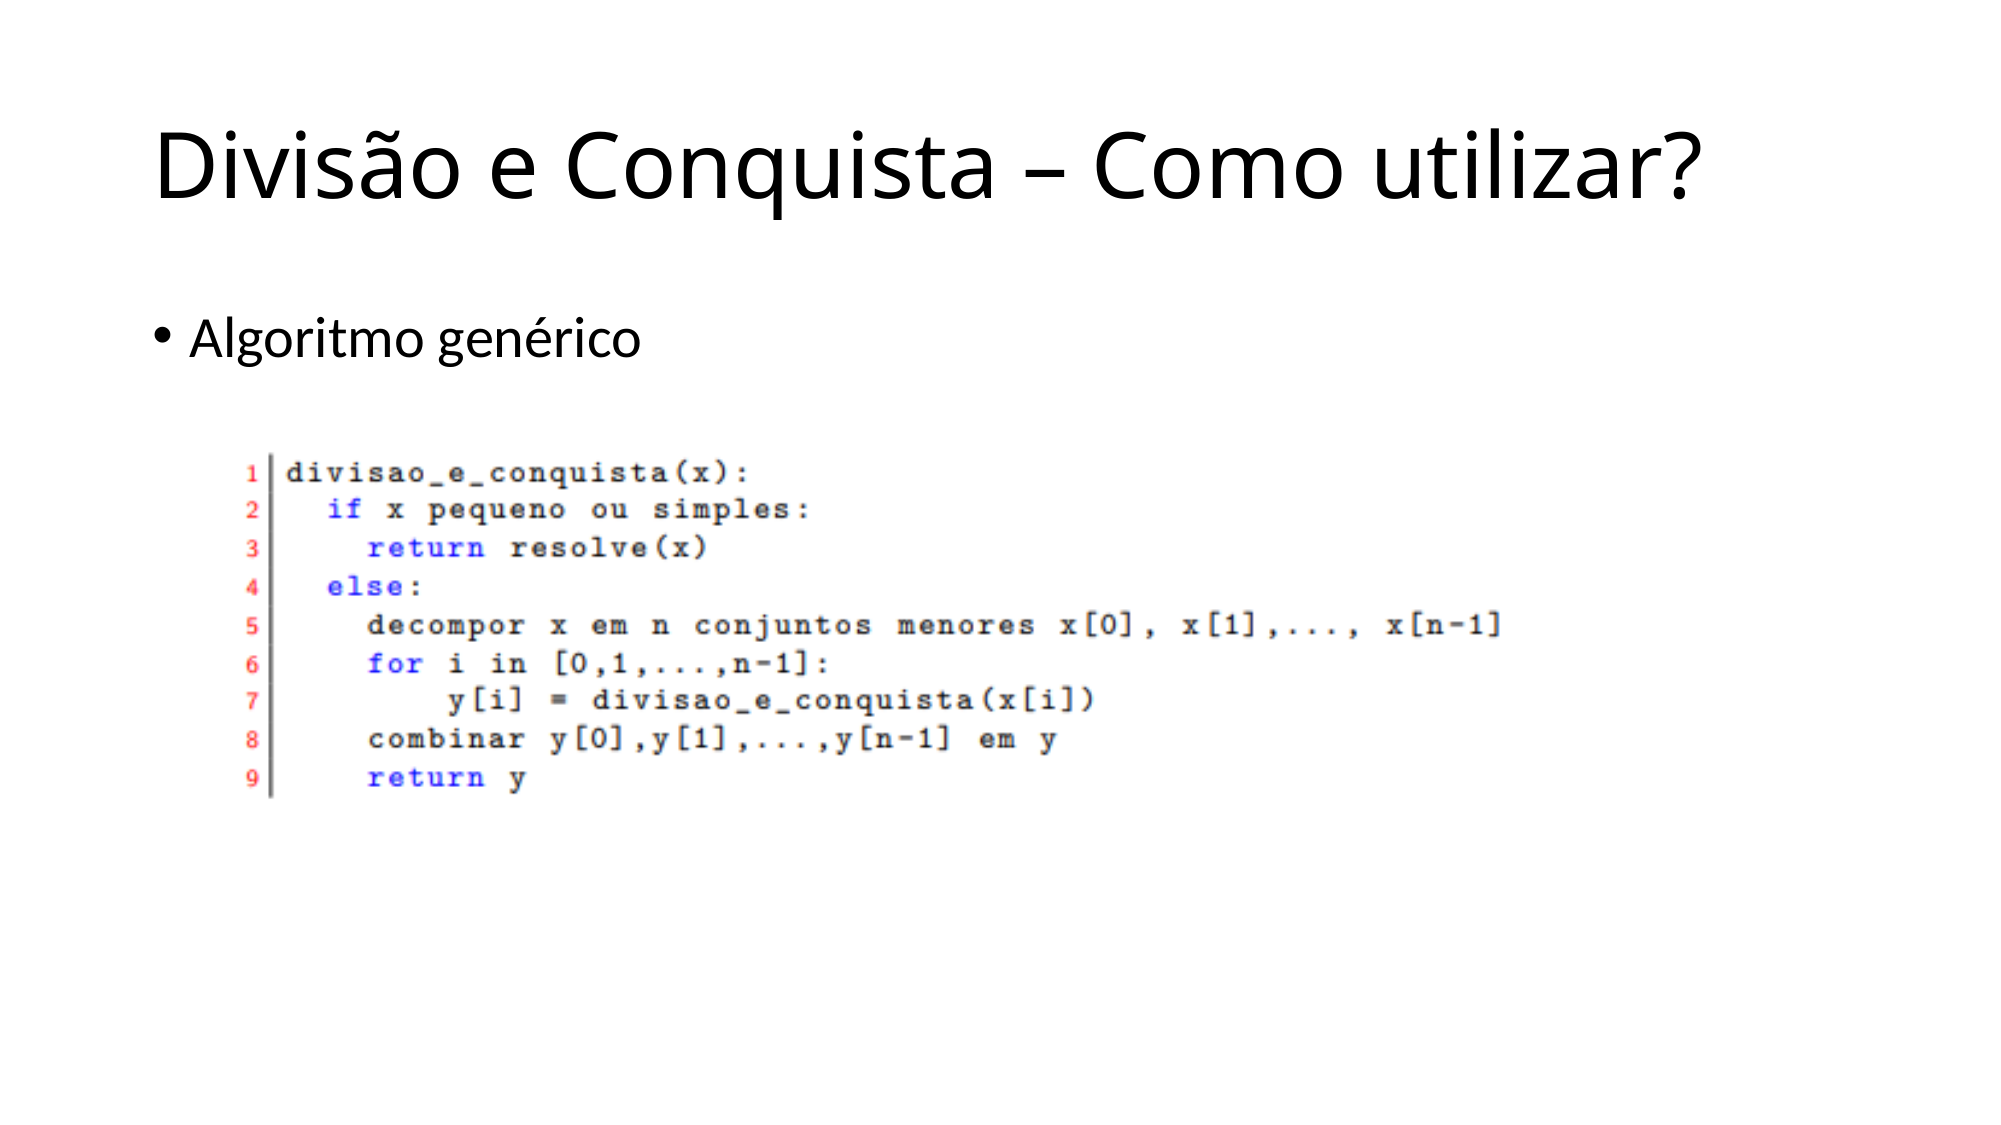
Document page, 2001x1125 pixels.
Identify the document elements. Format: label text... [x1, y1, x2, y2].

list Algoritmo genérico [137, 299, 1863, 1014]
picture [226, 434, 1531, 816]
title Divisão e Conquista – Como utilizar? [137, 59, 1863, 278]
